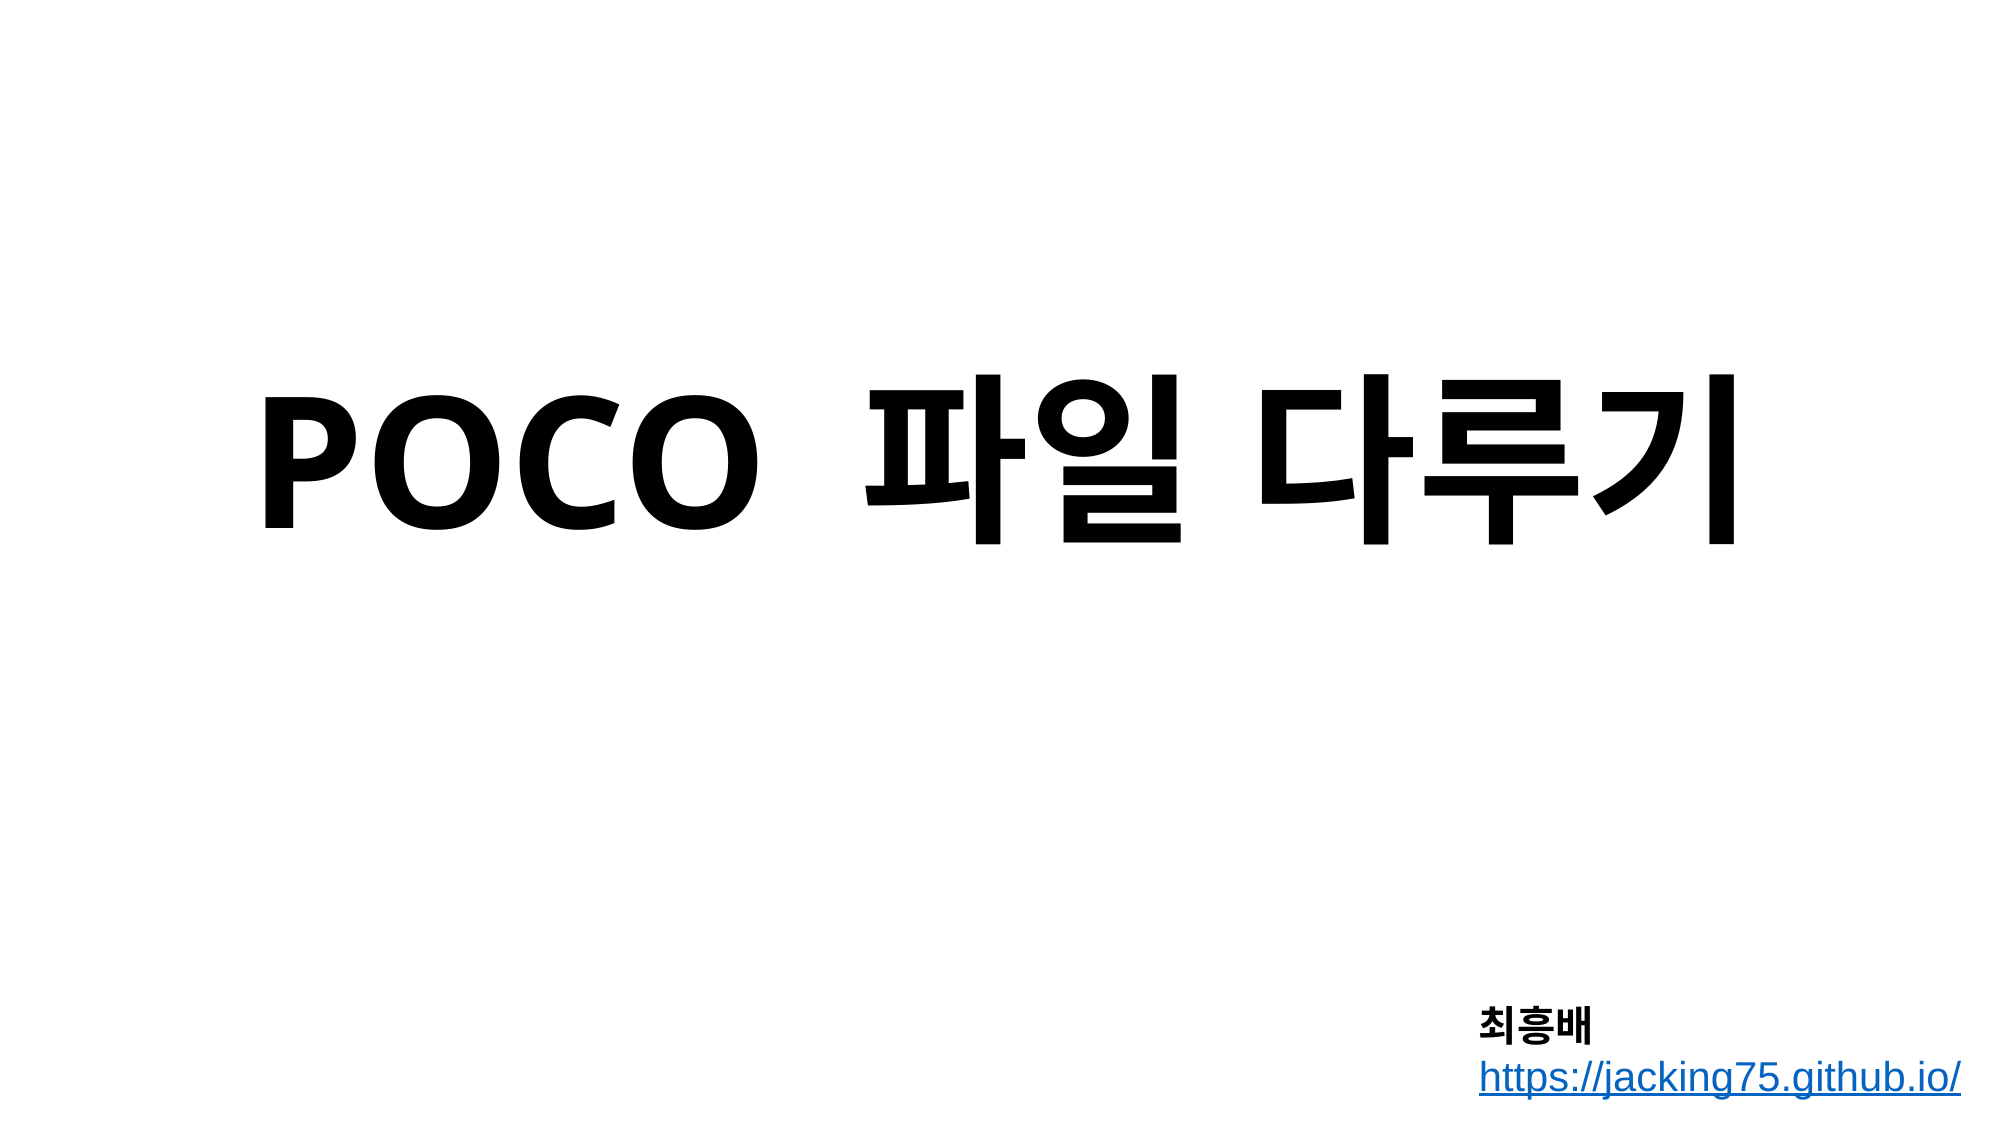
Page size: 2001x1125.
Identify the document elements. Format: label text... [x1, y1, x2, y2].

title POCO 파일 다루기 [205, 336, 1799, 576]
text_box 최흥배 https://jacking75.github.io/ [1463, 991, 1978, 1122]
